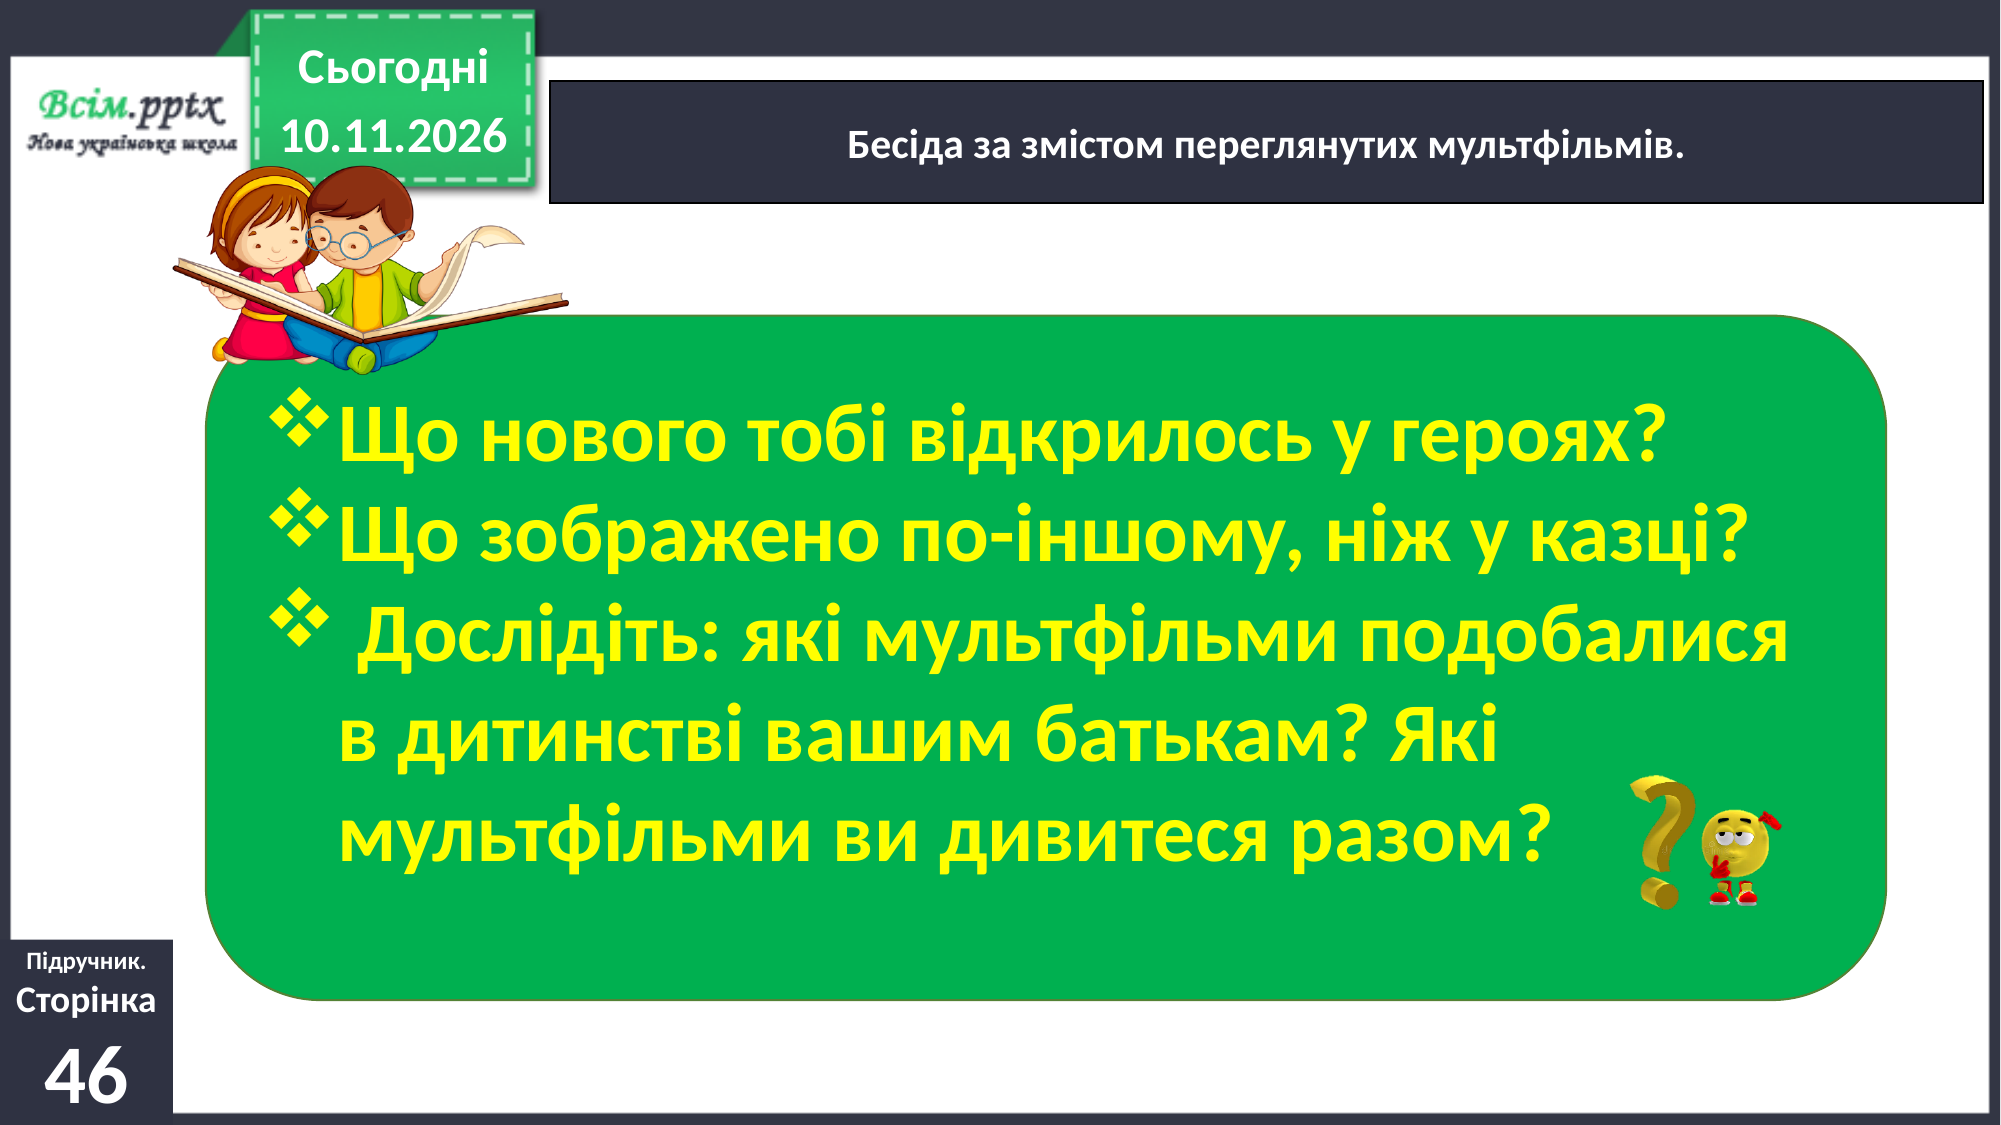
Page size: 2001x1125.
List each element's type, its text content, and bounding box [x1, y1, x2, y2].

picture [0, 0, 2001, 1125]
text_box Бесіда за змістом переглянутих мультфільмів. [549, 80, 1984, 204]
text_box [248, 976, 1844, 1002]
text_box Сьогодні [284, 26, 535, 101]
text_box [204, 377, 247, 975]
text_box 28.10.2021 [263, 101, 524, 158]
text_box [569, 314, 1888, 976]
text_box Що нового тобі відкрилось у героях? Що зображено по-іншому, ніж у казці? Дослідіть: які мультфільми подобалися в дитинстві вашим батькам? Які мультфільми ви дивитеся разом? [247, 370, 1845, 976]
text_box Підручник. Сторінка 46 [0, 938, 174, 1125]
